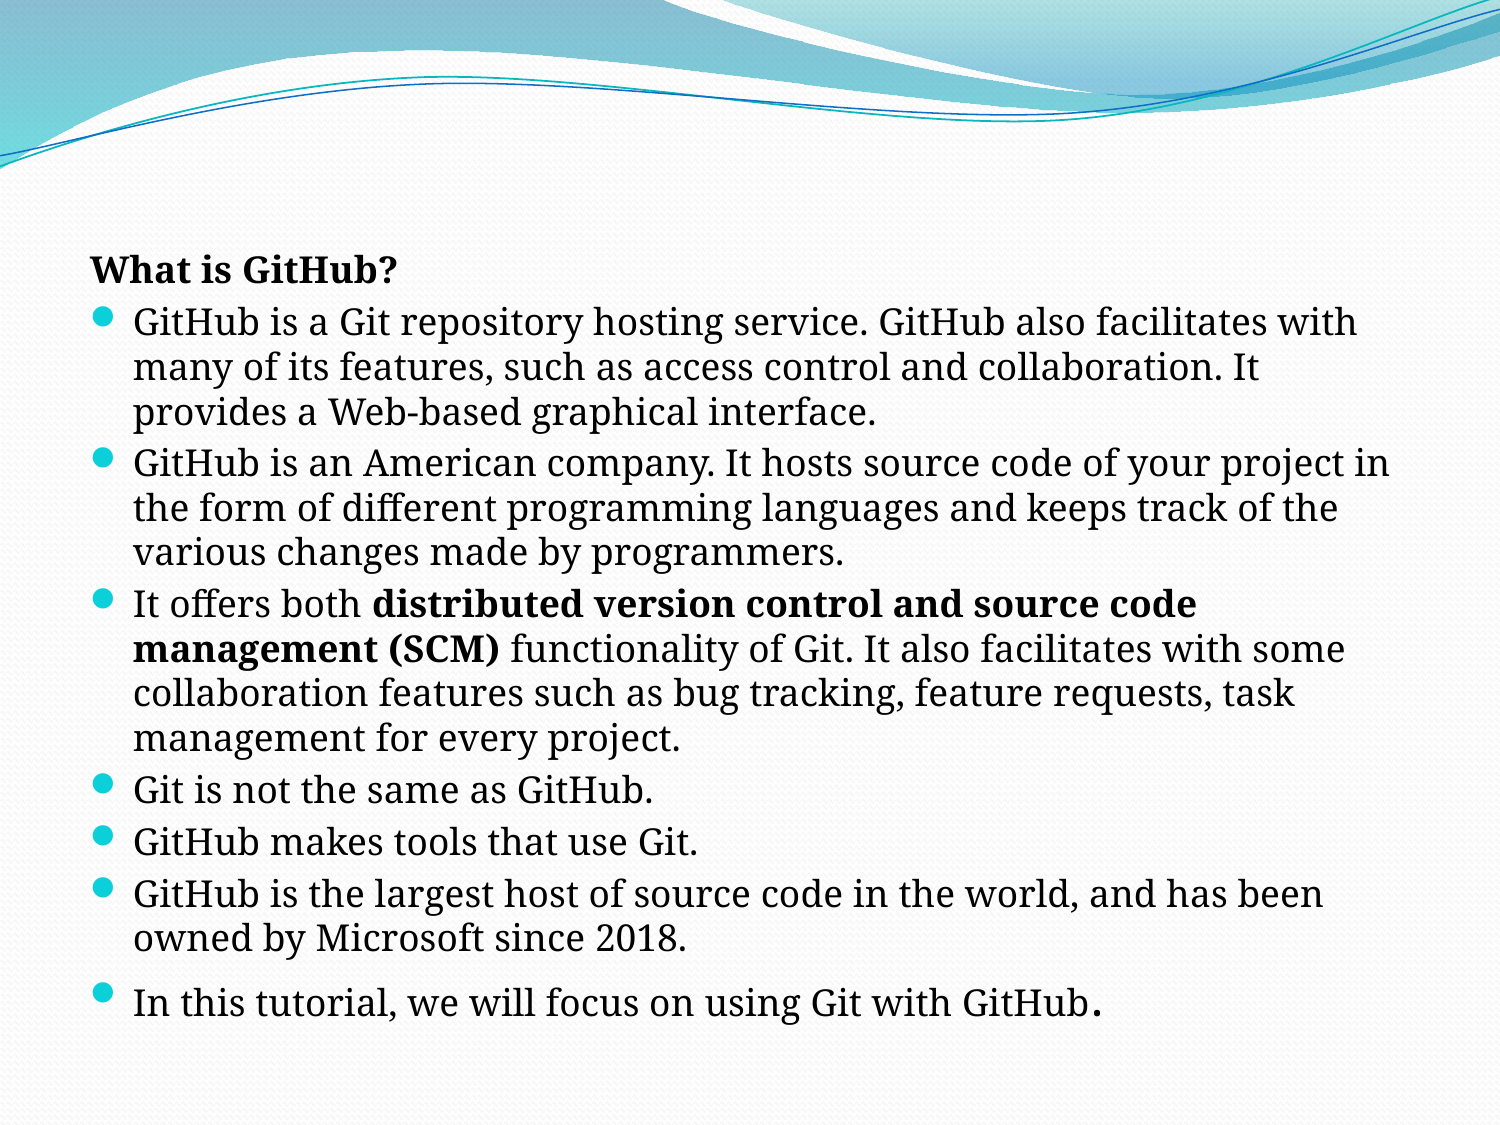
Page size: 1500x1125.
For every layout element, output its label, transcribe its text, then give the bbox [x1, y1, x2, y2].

list What is GitHub? GitHub is a Git repository hosting service. GitHub also facilitates with many of its features, such as access control and collaboration. It provides a Web-based graphical interface. GitHub is an American company. It hosts source code of your project in the form of different programming languages and keeps track of the various changes made by programmers. It offers both distributed version control and source code management (SCM) functionality of Git. It also facilitates with some collaboration features such as bug tracking, feature requests, task management for every project. Git is not the same as GitHub. GitHub makes tools that use Git. GitHub is the largest host of source code in the world, and has been owned by Microsoft since 2018. In this tutorial, we will focus on using Git with GitHub. [75, 187, 1425, 1038]
